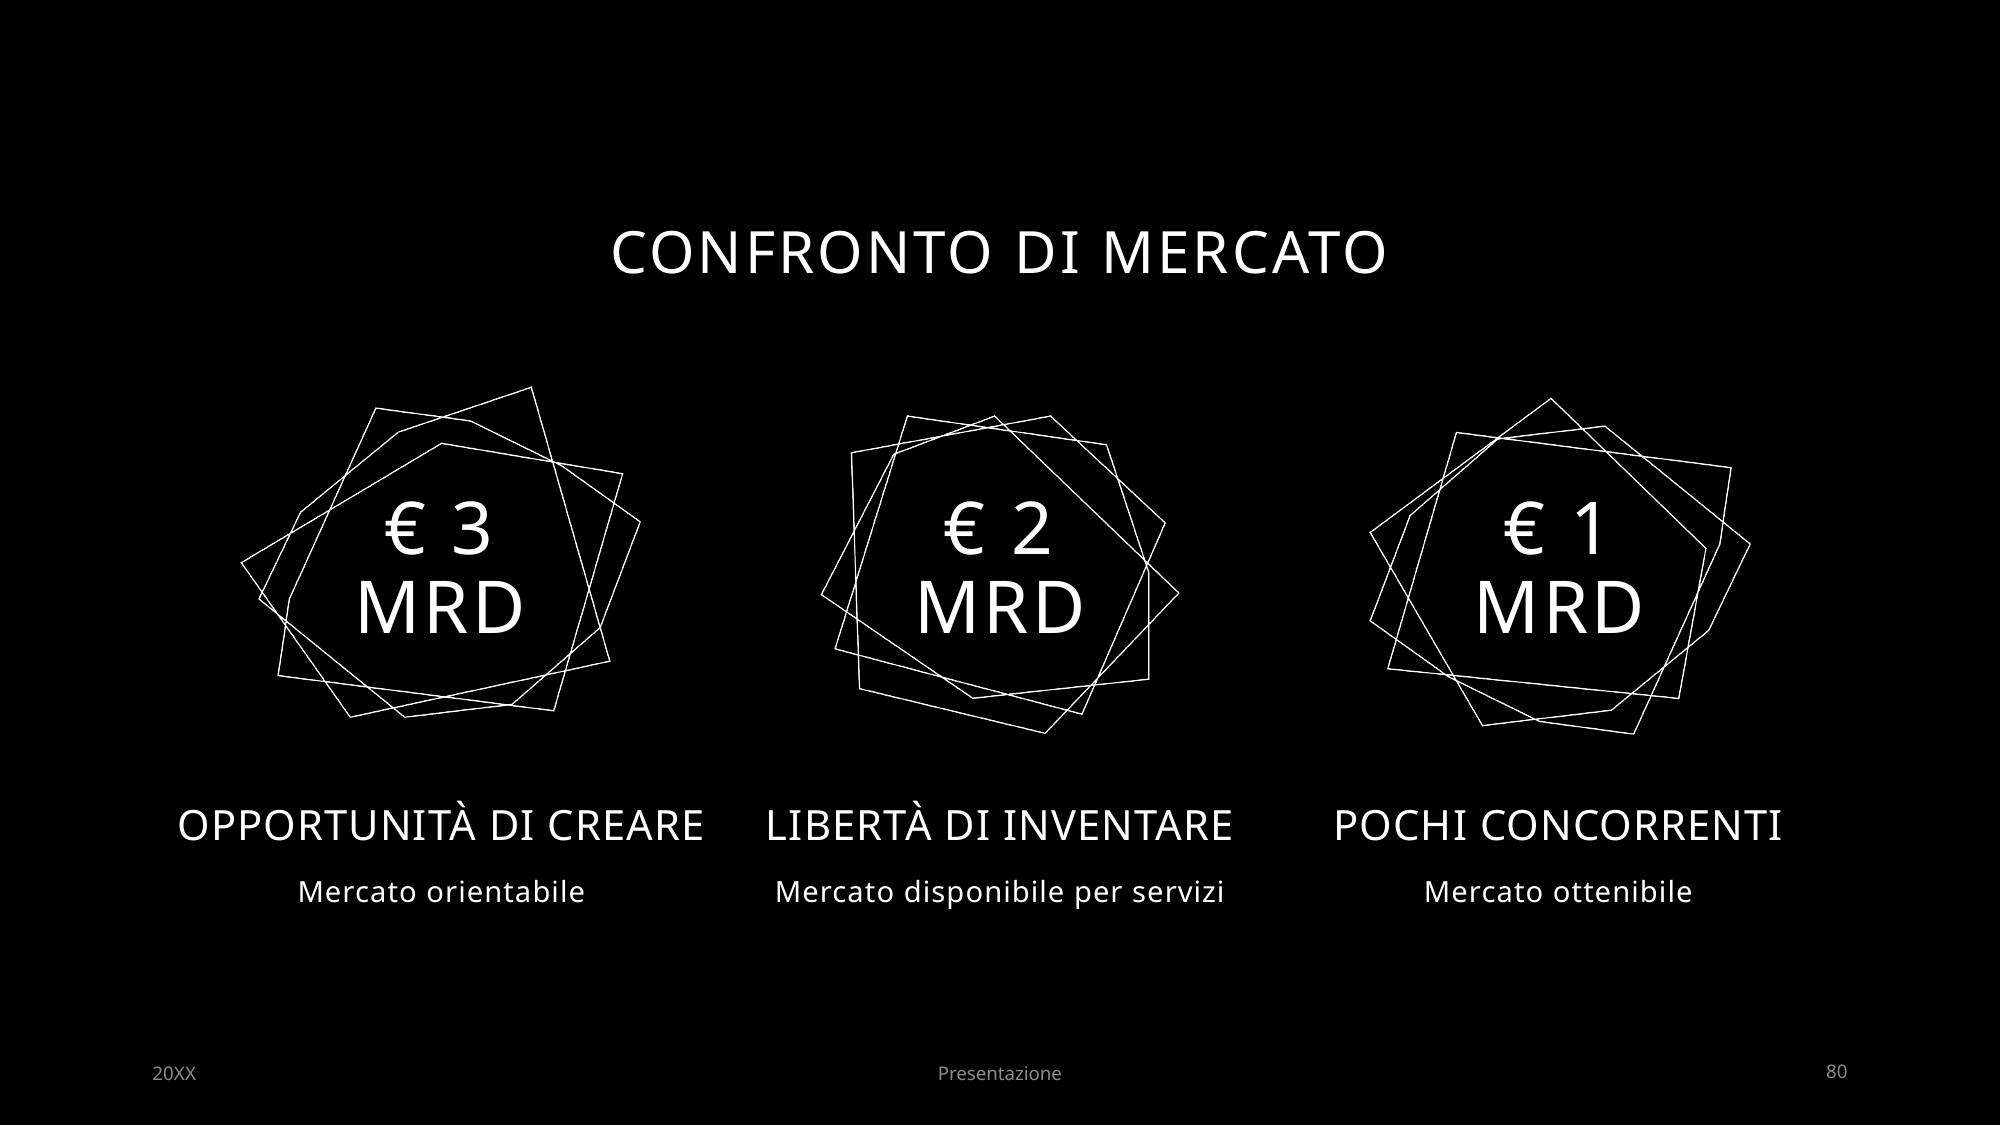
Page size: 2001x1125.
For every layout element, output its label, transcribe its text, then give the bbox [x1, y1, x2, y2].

title Confronto di mercato [309, 146, 1691, 364]
list € 3 Mrd [338, 502, 543, 638]
slide_number 80 [1412, 1042, 1863, 1103]
list Mercato ottenibile [1302, 866, 1815, 943]
picture [240, 386, 641, 718]
slide_number 20XX [137, 1042, 588, 1103]
list Opportunità di creare [140, 791, 742, 868]
list € 2 Mrd [898, 502, 1102, 638]
picture [820, 415, 1180, 734]
list Pochi concorrenti [1302, 791, 1815, 866]
picture [1369, 397, 1751, 735]
footer Presentazione [662, 1042, 1338, 1103]
list Mercato disponibile per servizi [742, 866, 1258, 943]
list Libertà di inventare [742, 791, 1258, 866]
list € 1 Mrd [1457, 502, 1662, 638]
list Mercato orientabile [185, 866, 698, 943]
